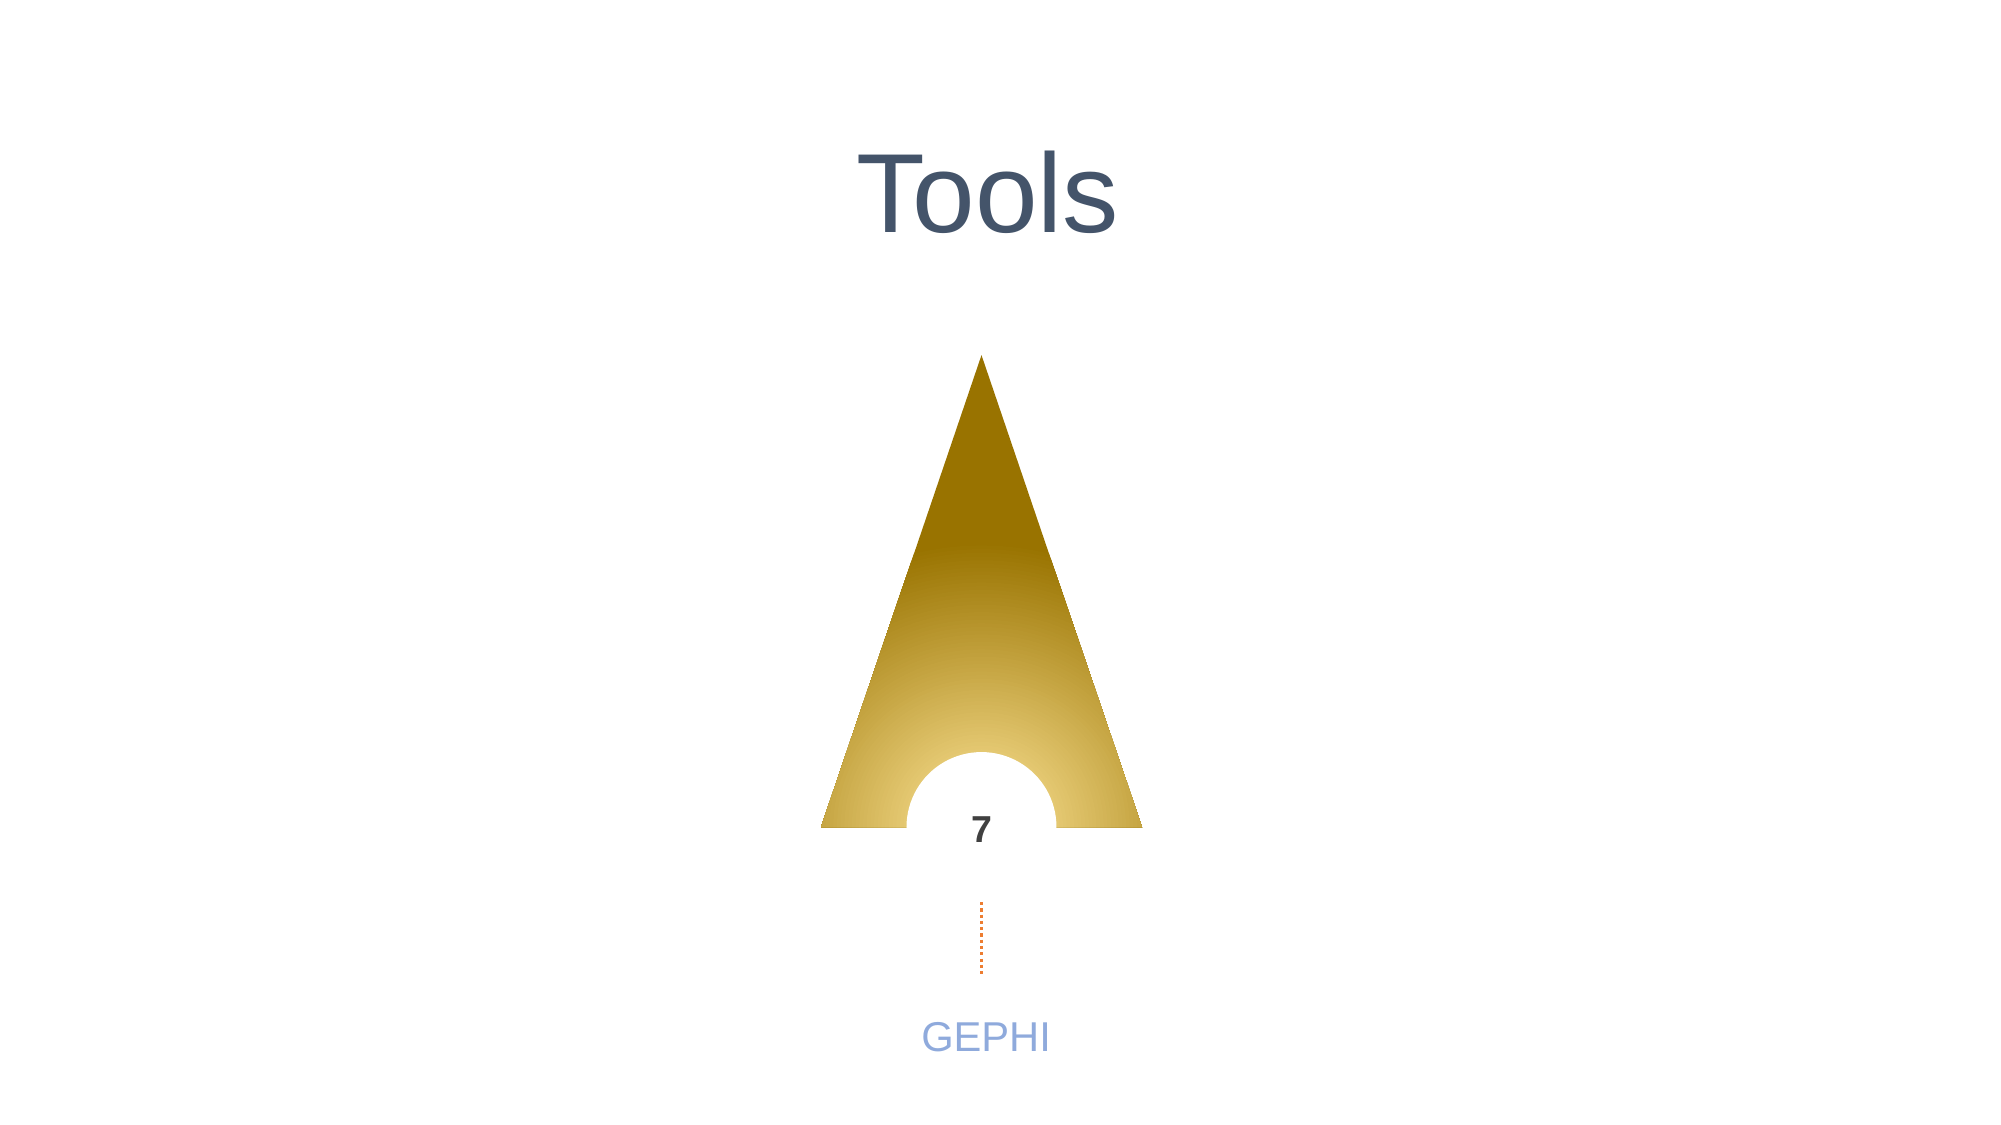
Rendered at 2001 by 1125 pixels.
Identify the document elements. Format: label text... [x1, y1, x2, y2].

text_box Gephi [906, 1002, 1109, 1068]
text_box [821, 355, 1142, 978]
text_box Tools [61, 121, 1914, 253]
